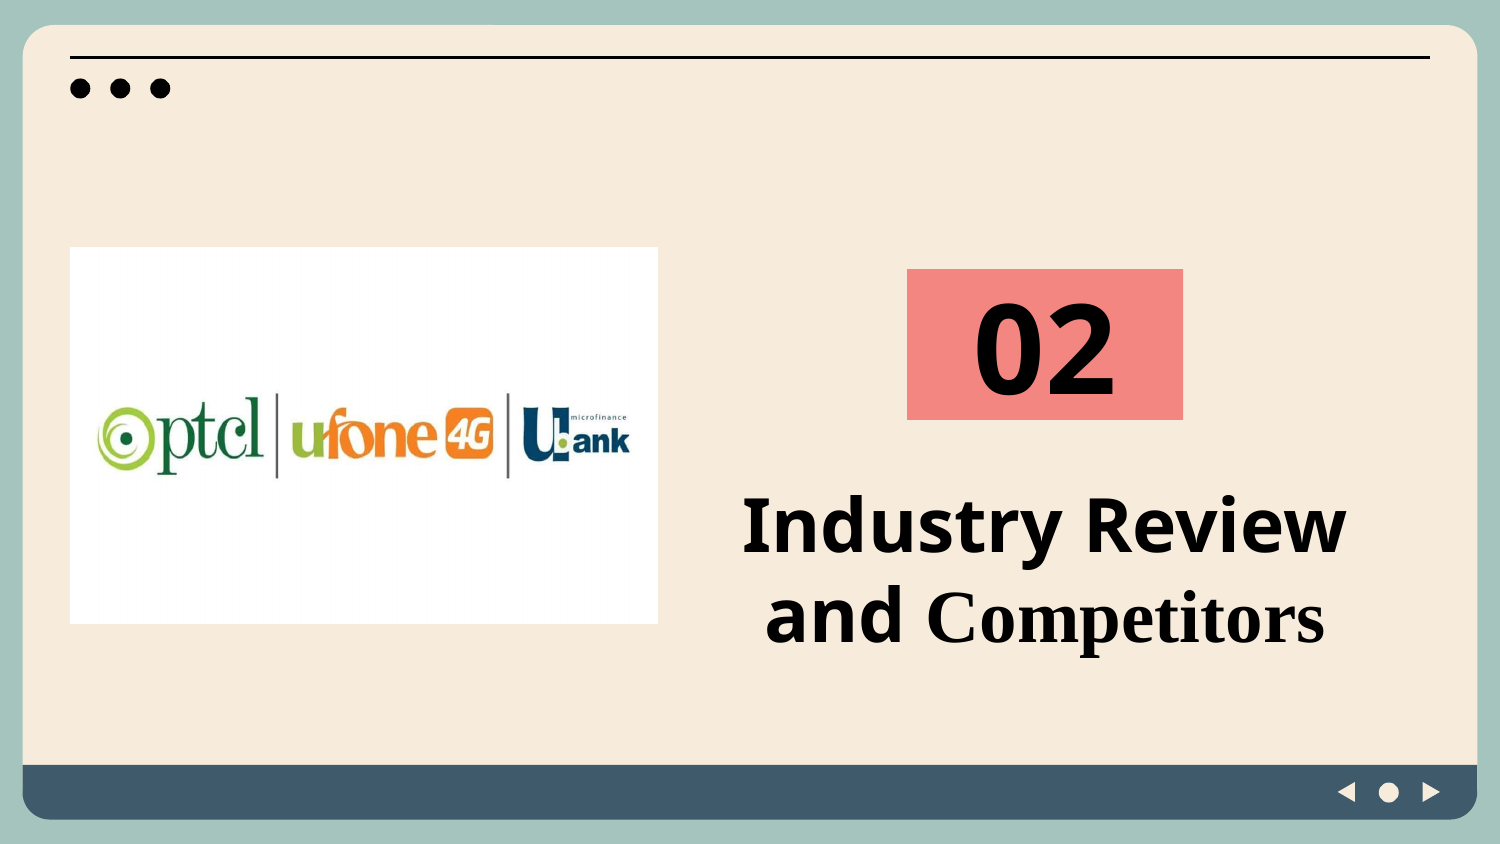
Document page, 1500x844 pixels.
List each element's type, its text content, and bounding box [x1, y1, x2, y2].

picture [69, 247, 659, 624]
title 02 [907, 269, 1184, 420]
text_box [69, 78, 171, 99]
title Industry Review and Competitors [707, 462, 1383, 575]
